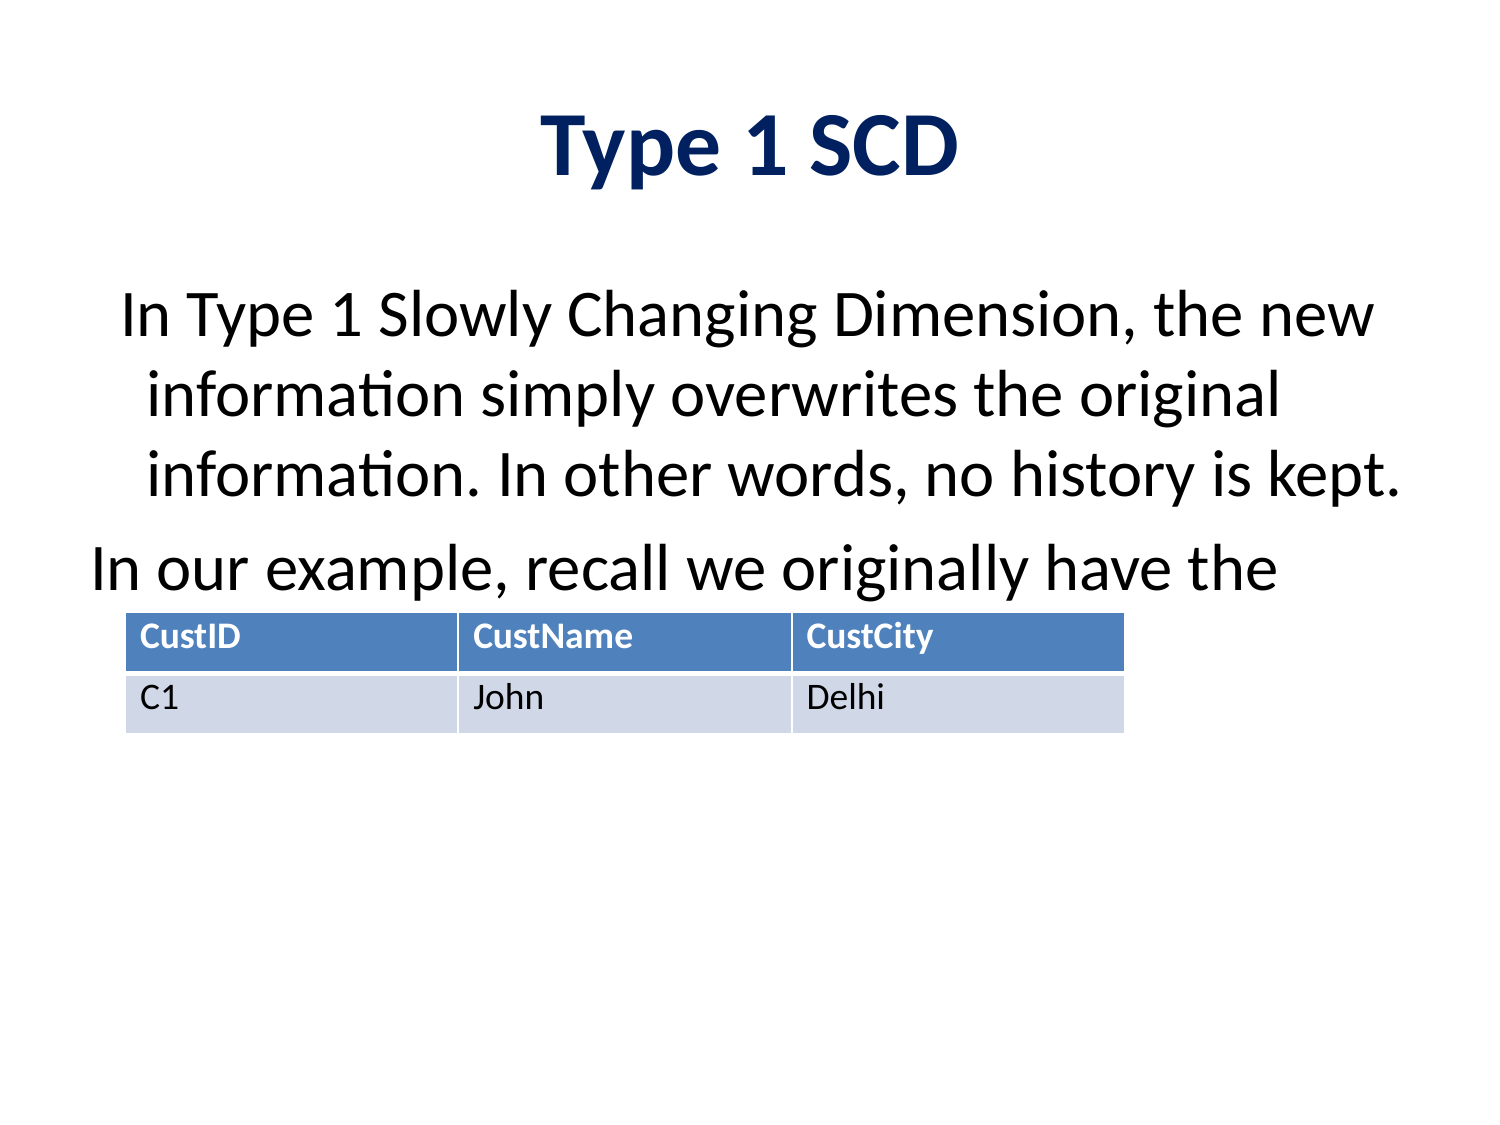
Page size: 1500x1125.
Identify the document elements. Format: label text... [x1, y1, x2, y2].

table_cell John [459, 676, 791, 733]
table_cell Delhi [793, 676, 1124, 733]
title Type 1 SCD [75, 45, 1425, 233]
table_header CustCity [793, 613, 1124, 671]
table_cell C1 [126, 676, 457, 733]
list In Type 1 Slowly Changing Dimension, the new information simply overwrites the original information. In other words, no history is kept. In our example, recall we originally have the following table: [75, 262, 1425, 1005]
table_header CustID [126, 613, 457, 671]
table_header CustName [459, 613, 791, 671]
